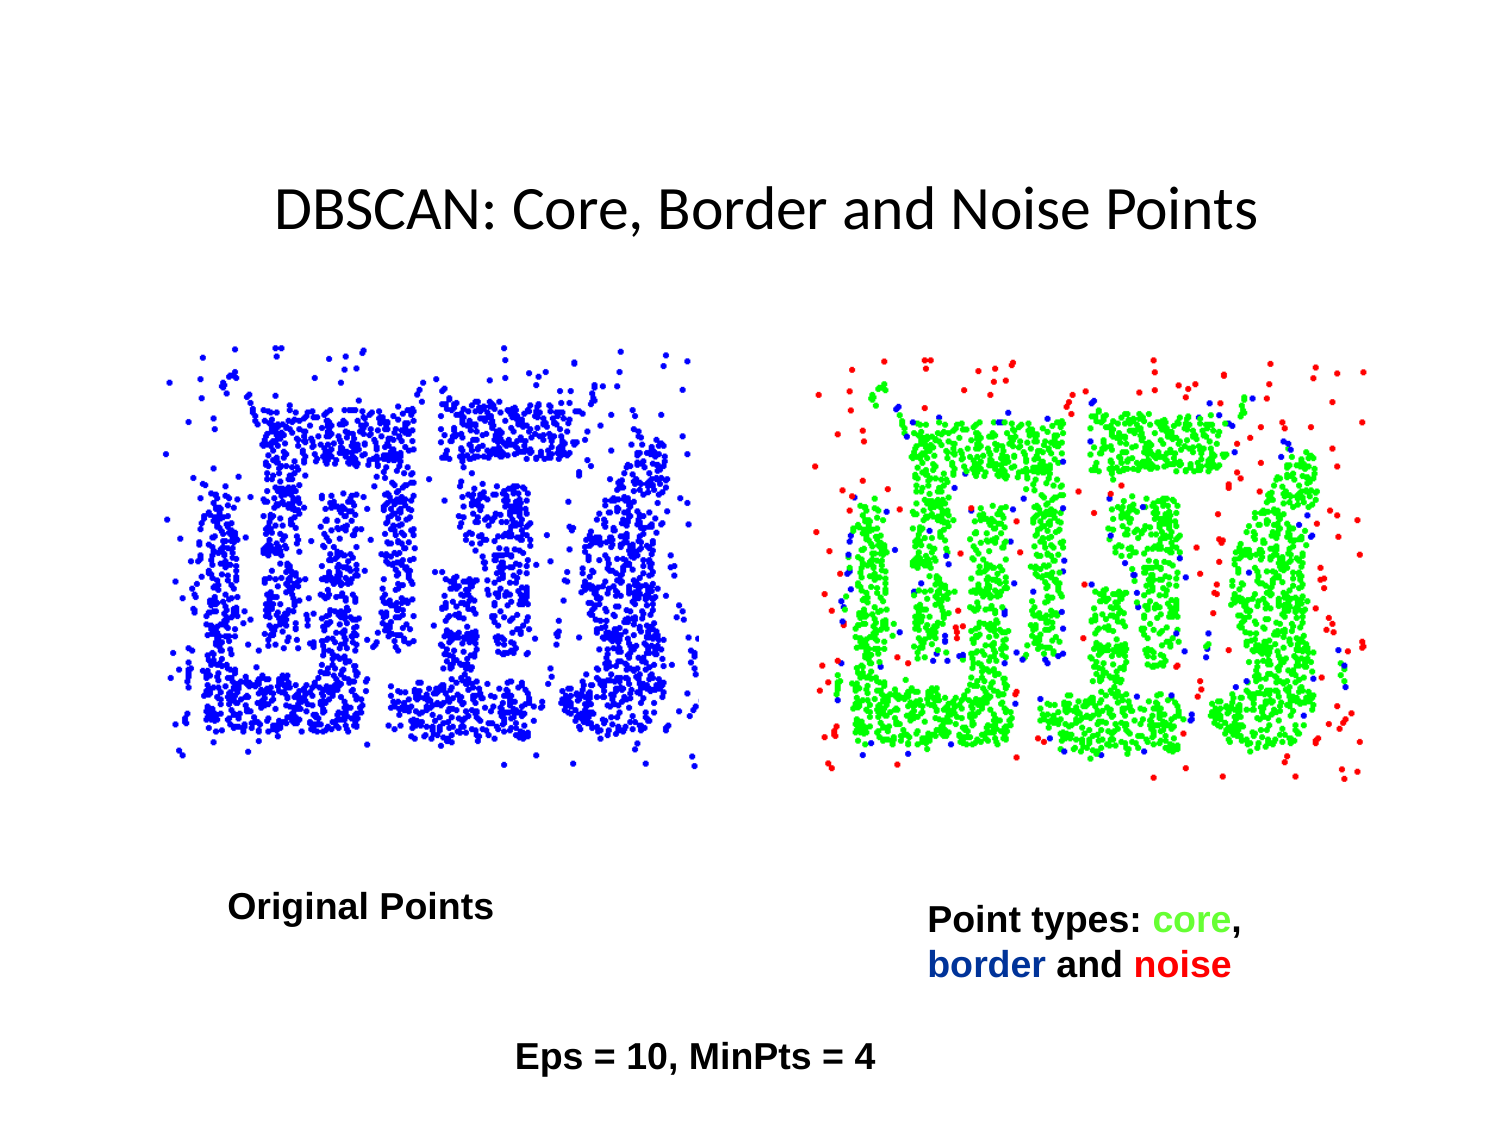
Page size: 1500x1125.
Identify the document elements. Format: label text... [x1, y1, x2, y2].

title DBSCAN: Core, Border and Noise Points [87, 159, 1446, 250]
text_box Point types: core, border and noise [912, 887, 1325, 993]
text_box Eps = 10, MinPts = 4 [499, 1024, 1038, 1085]
text_box Original Points [212, 874, 625, 935]
picture [49, 262, 1500, 875]
